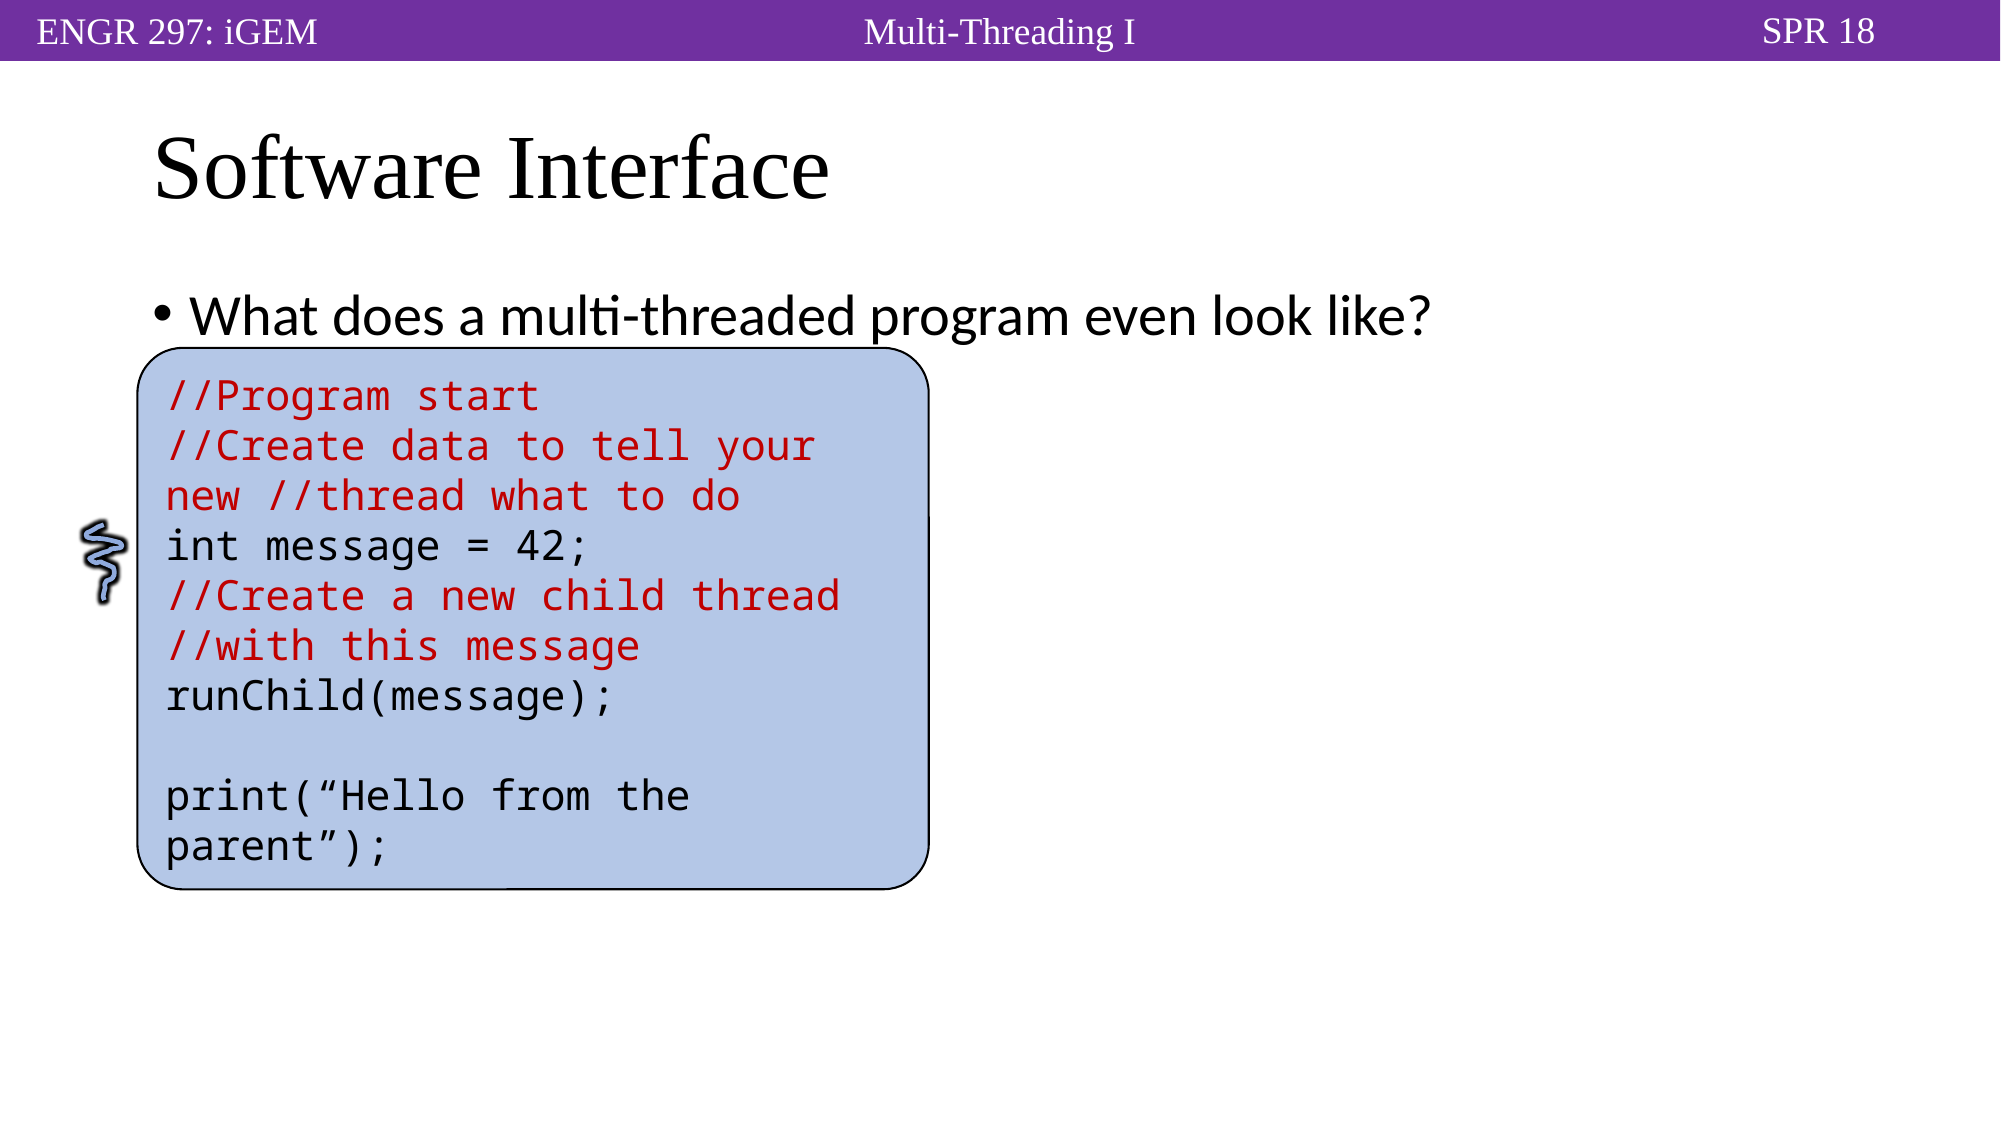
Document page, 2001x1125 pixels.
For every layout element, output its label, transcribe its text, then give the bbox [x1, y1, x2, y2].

text_box //Program start //Create data to tell your new //thread what to do int message = 42; //Create a new child thread //with this message runChild(message); print(“Hello from the parent”); [136, 346, 930, 891]
list What does a multi-threaded program even look like? [137, 234, 1863, 949]
title Software Interface [137, 59, 1863, 234]
text_box [85, 524, 122, 601]
